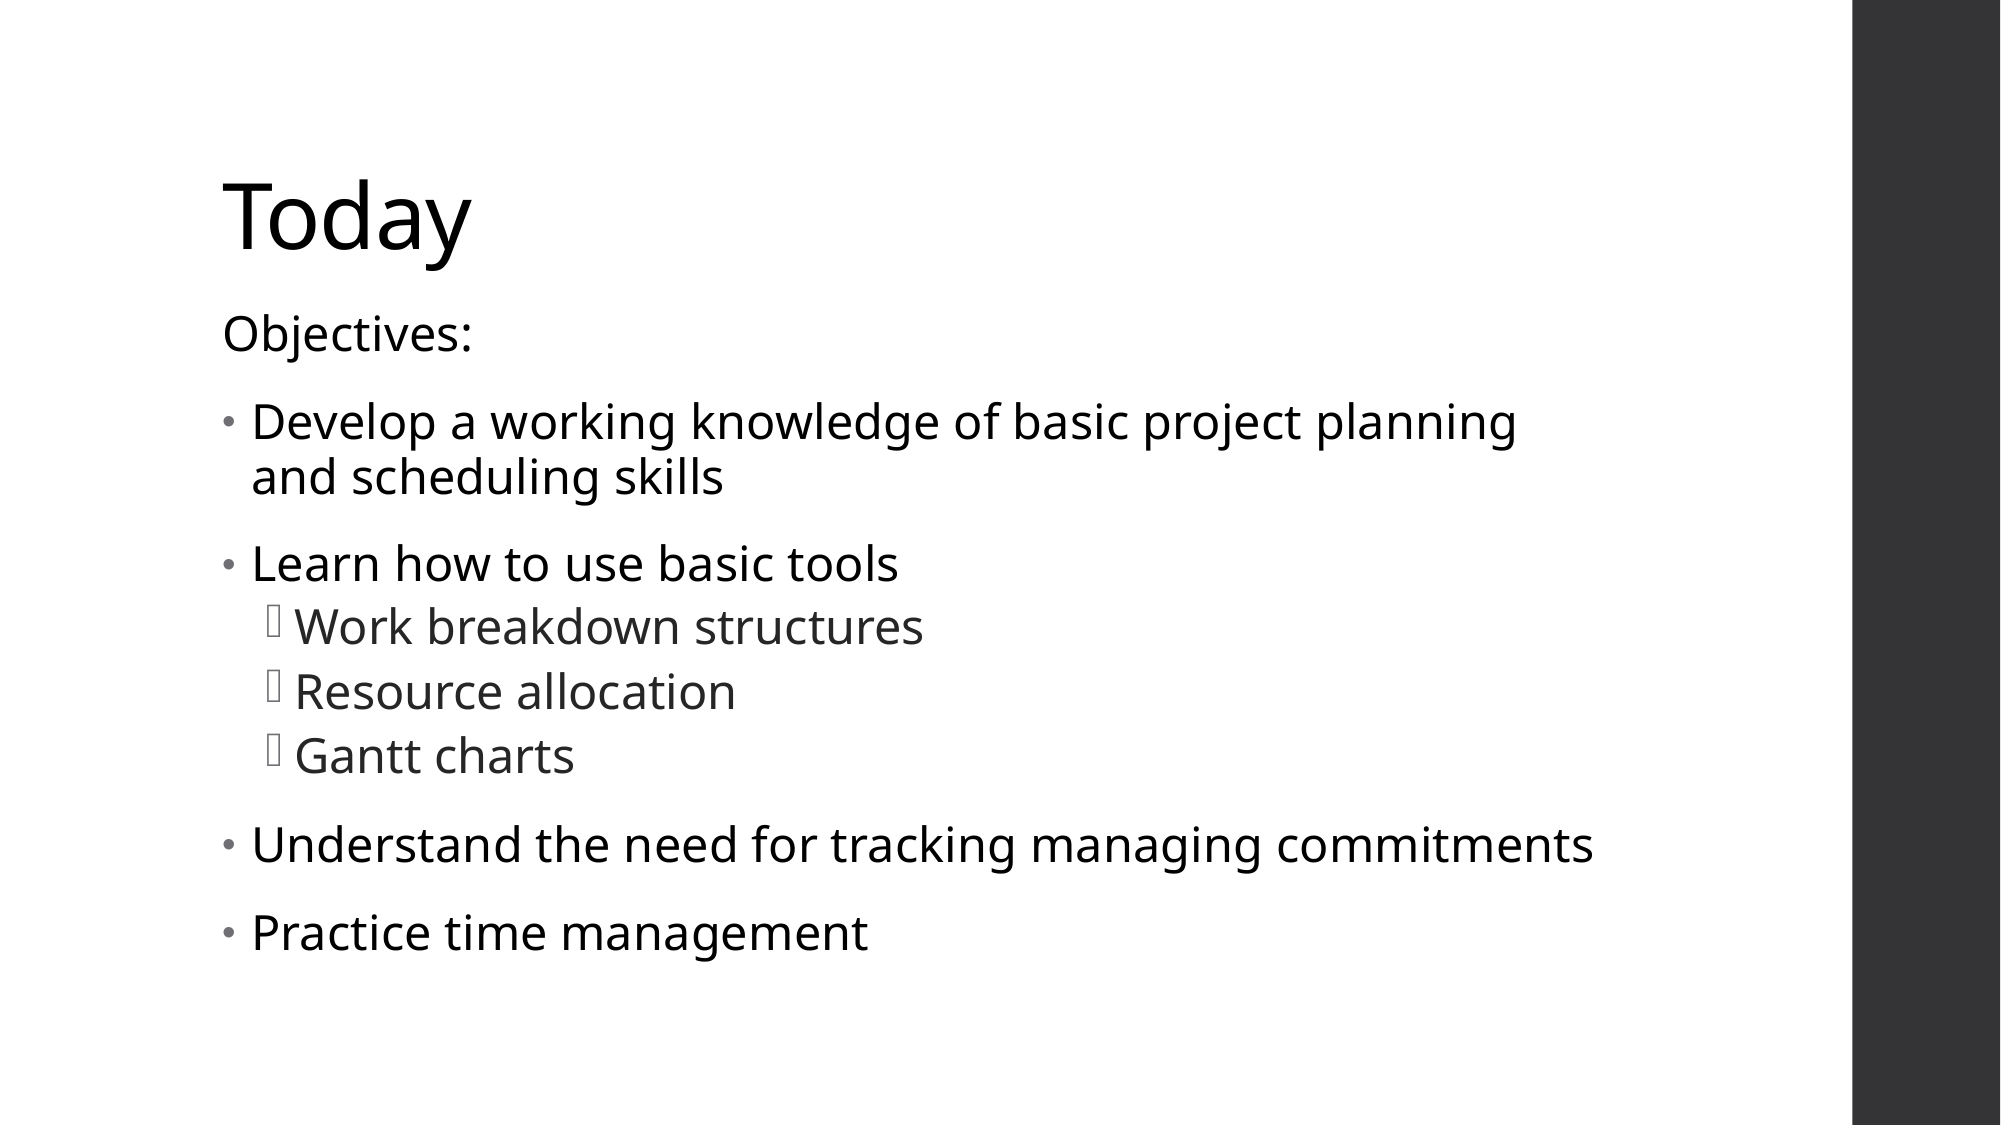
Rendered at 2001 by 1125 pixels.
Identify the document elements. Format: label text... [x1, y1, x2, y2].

title Today [206, 60, 1797, 278]
list Objectives: Develop a working knowledge of basic project planning and scheduling skills Learn how to use basic tools Work breakdown structures Resource allocation Gantt charts Understand the need for tracking managing commitments Practice time management [206, 299, 1617, 1014]
